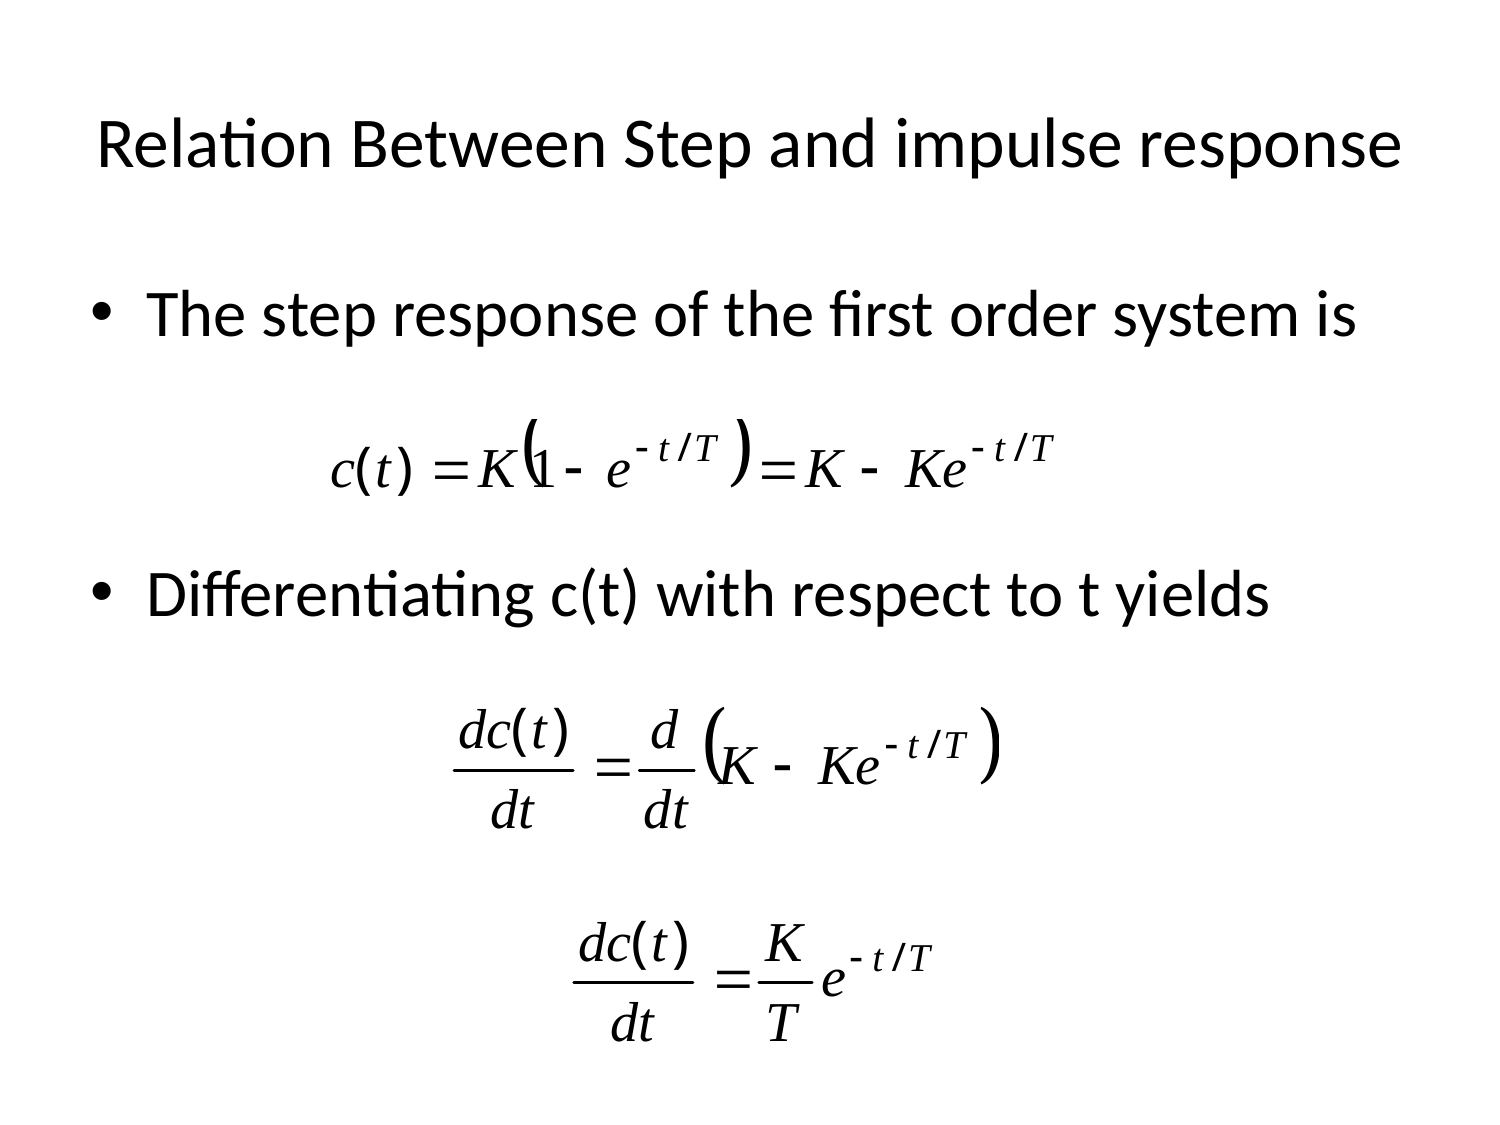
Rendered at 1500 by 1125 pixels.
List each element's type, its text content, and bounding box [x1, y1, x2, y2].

list The step response of the first order system is Differentiating c(t) with respect to t yields [75, 262, 1425, 1005]
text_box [562, 901, 951, 1059]
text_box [320, 419, 1069, 516]
title Relation Between Step and impulse response [75, 45, 1425, 233]
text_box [442, 688, 1000, 847]
